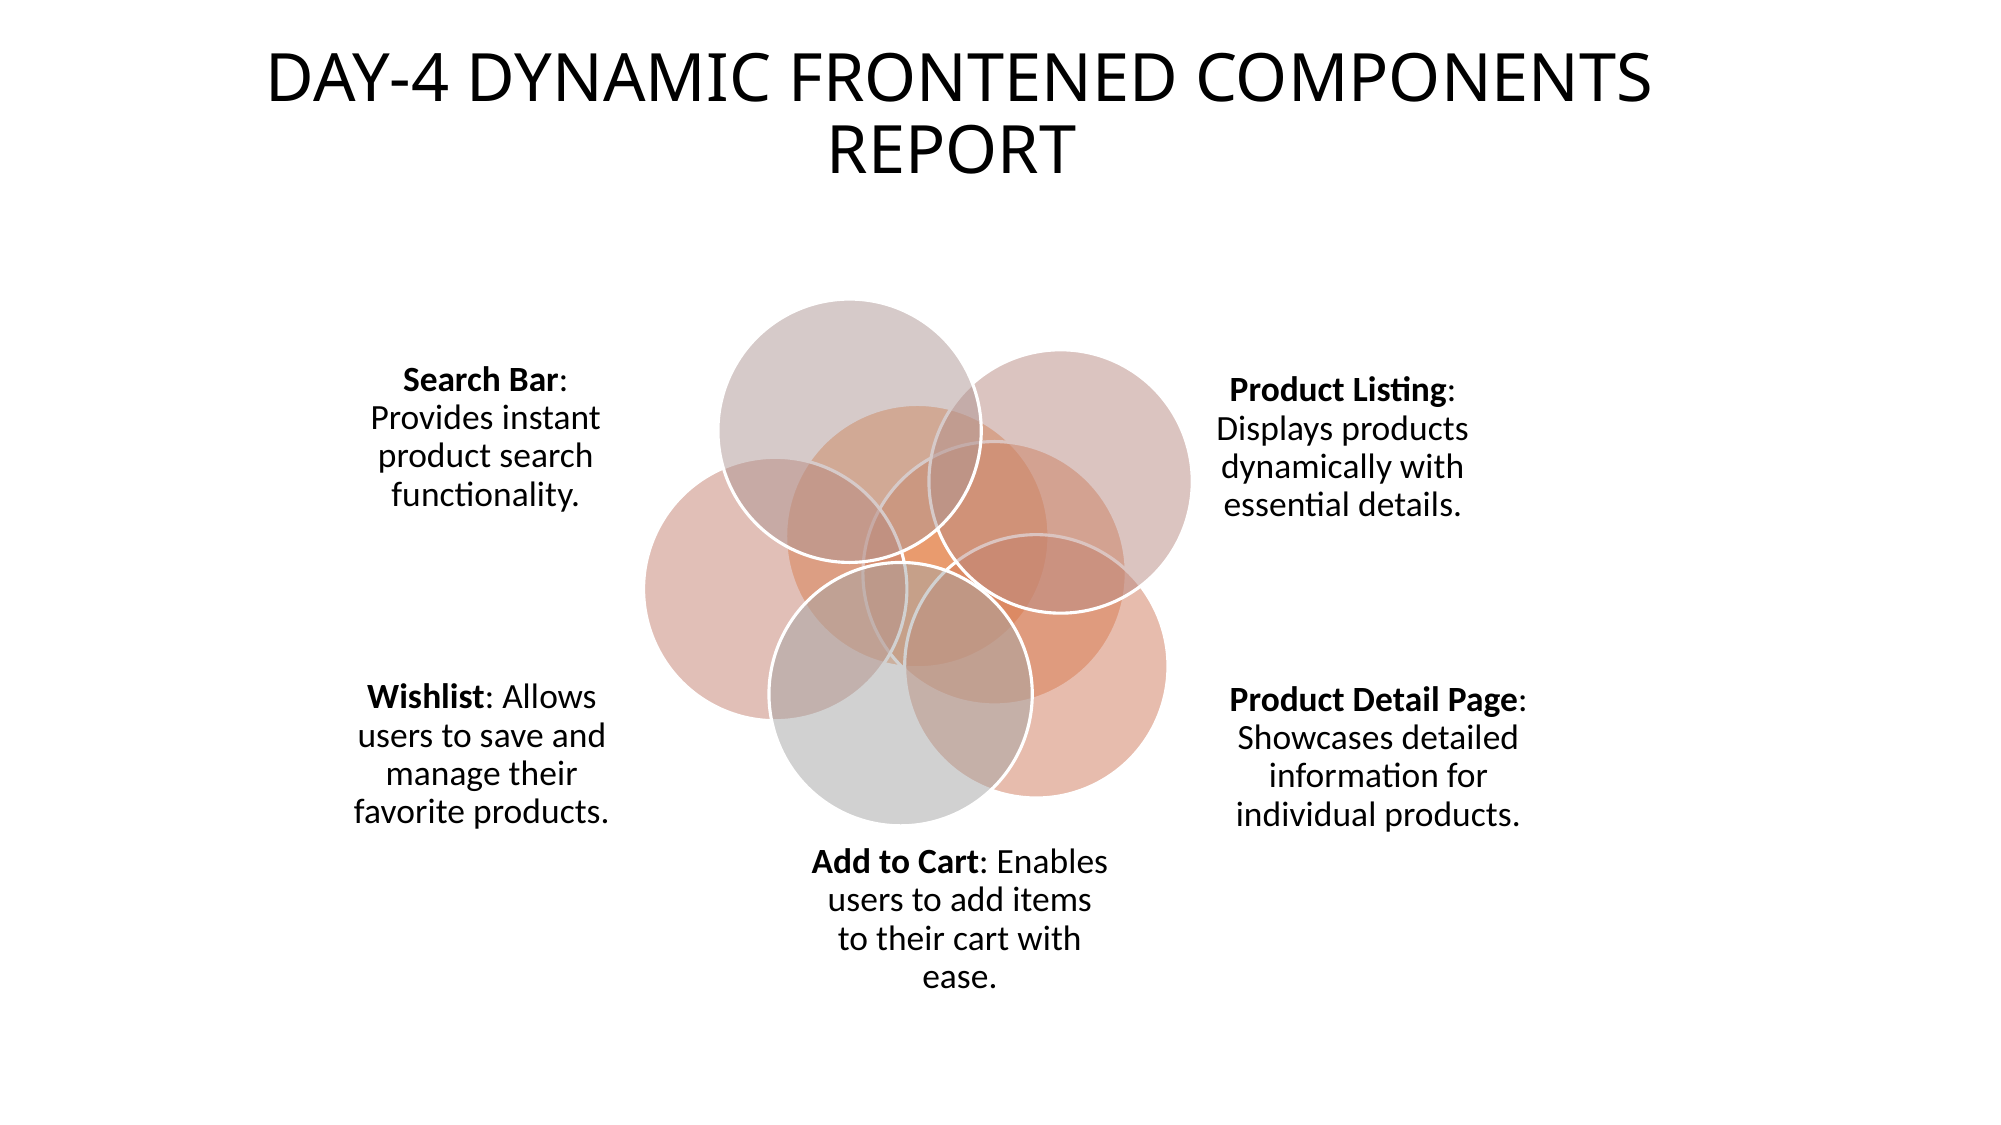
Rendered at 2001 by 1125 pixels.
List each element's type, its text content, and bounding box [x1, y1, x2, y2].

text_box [83, 198, 1837, 1007]
title DAY-4 DYNAMIC FRONTENED COMPONENTS REPORT [210, 0, 1711, 196]
